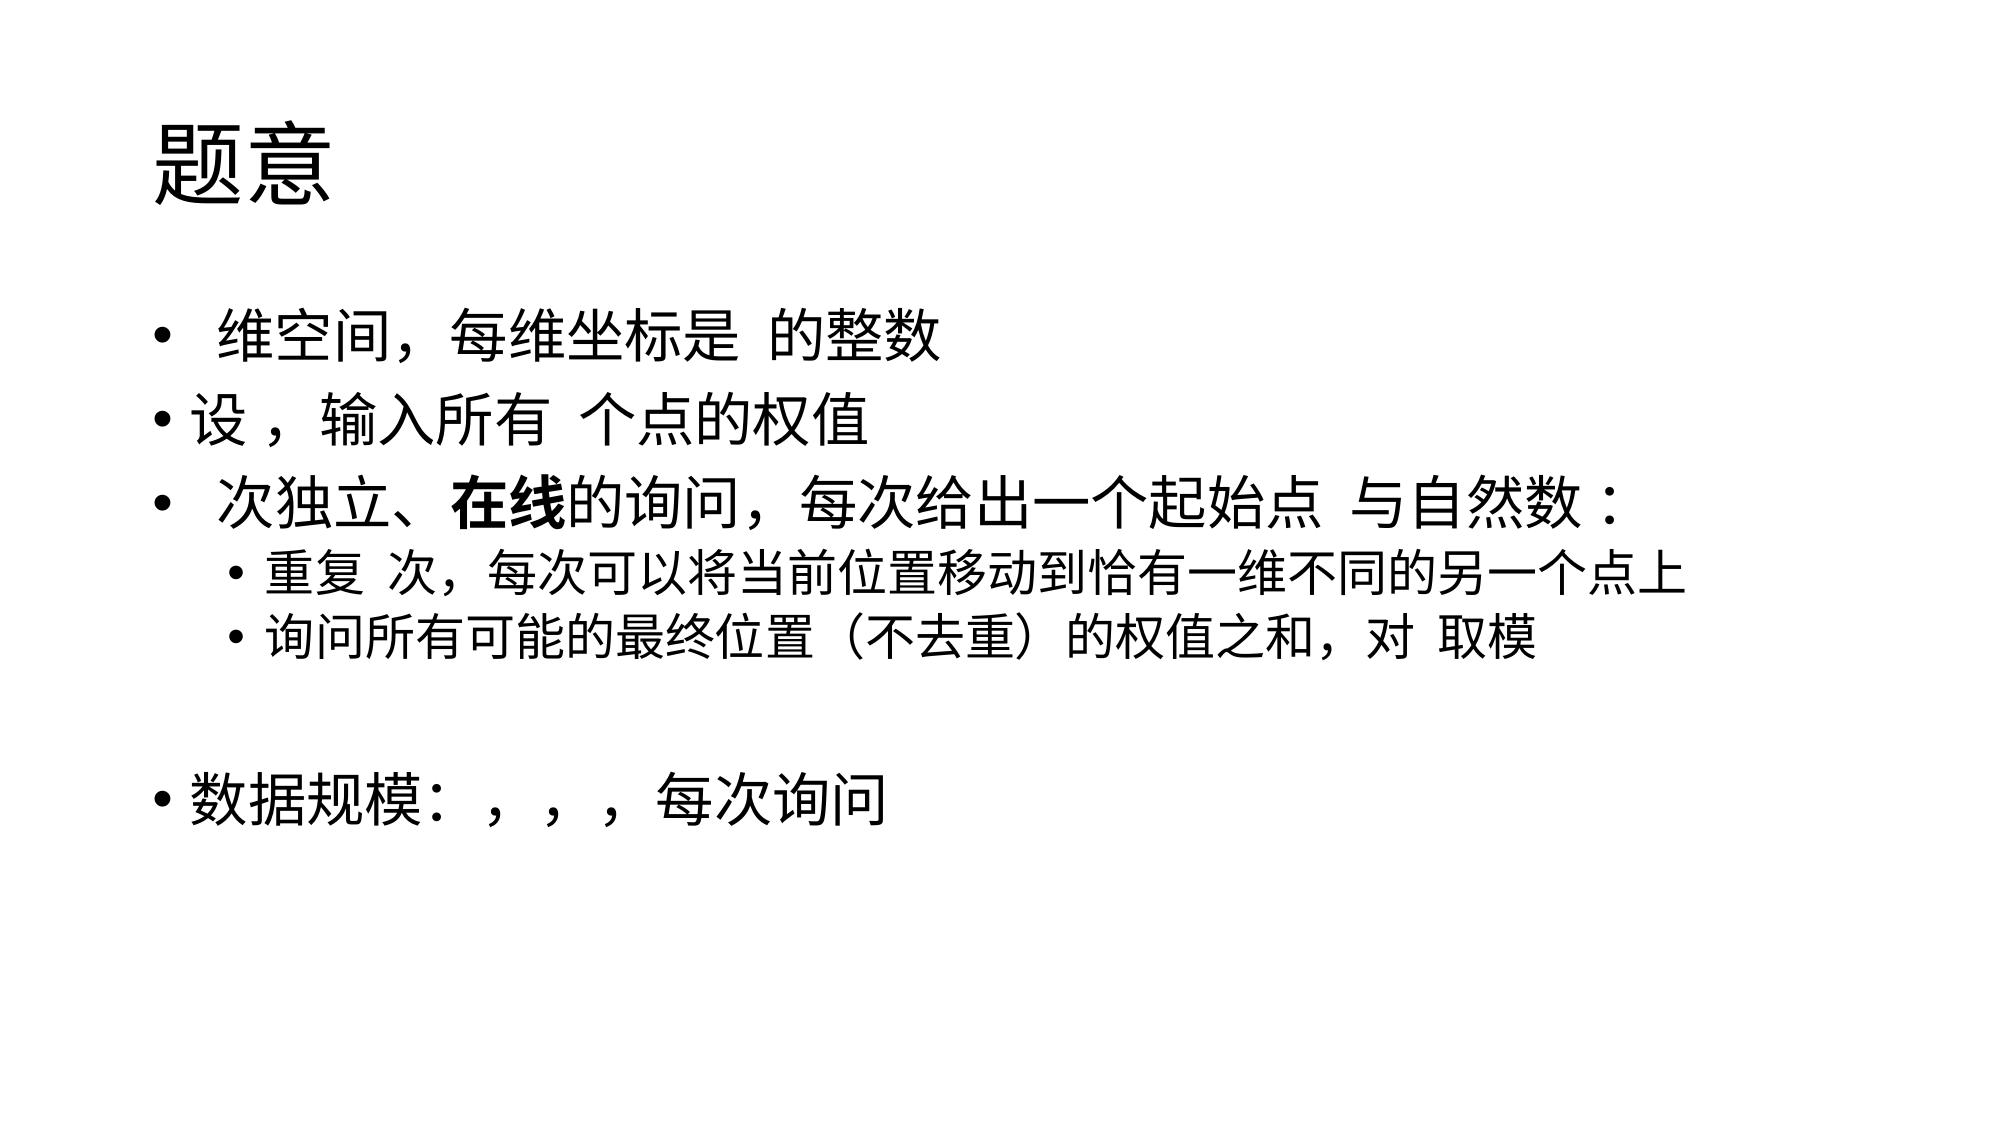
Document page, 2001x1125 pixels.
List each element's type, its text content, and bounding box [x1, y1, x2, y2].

title 题意 [137, 59, 1863, 278]
